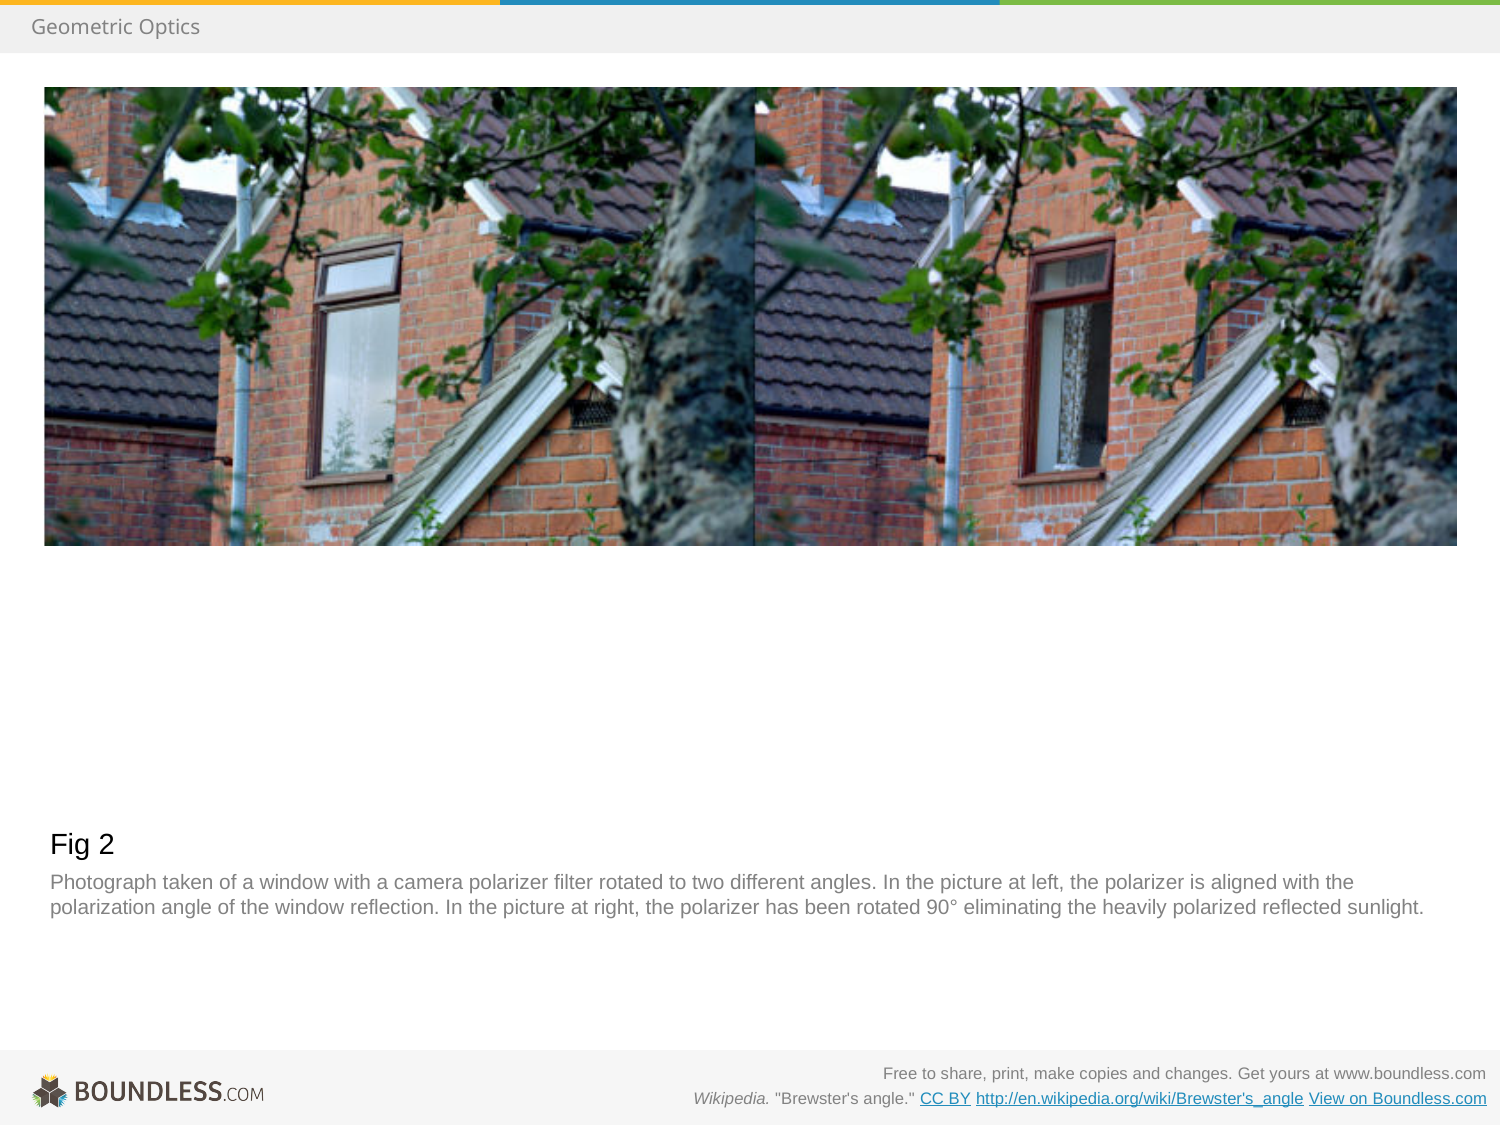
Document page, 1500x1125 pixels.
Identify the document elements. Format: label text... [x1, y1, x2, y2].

text_box [0, 1050, 1500, 1125]
picture [30, 1072, 265, 1109]
text_box [0, 2, 1500, 54]
picture [43, 87, 1457, 546]
text_box Geometric Optics [31, 13, 1475, 38]
text_box Wikipedia. "Brewster's angle." CC BY http://en.wikipedia.org/wiki/Brewster's_angle View on Boundless.com [274, 1087, 1488, 1125]
list Fig 2 Photograph taken of a window with a camera polarizer filter rotated to two different angles. In the picture at left, the polarizer is aligned with the polarization angle of the window reflection. In the picture at right, the polarizer has been rotated 90° eliminating the heavily polarized reflected sunlight. [50, 825, 1450, 1038]
text_box Free to share, print, make copies and changes. Get yours at www.boundless.com [649, 1062, 1488, 1087]
